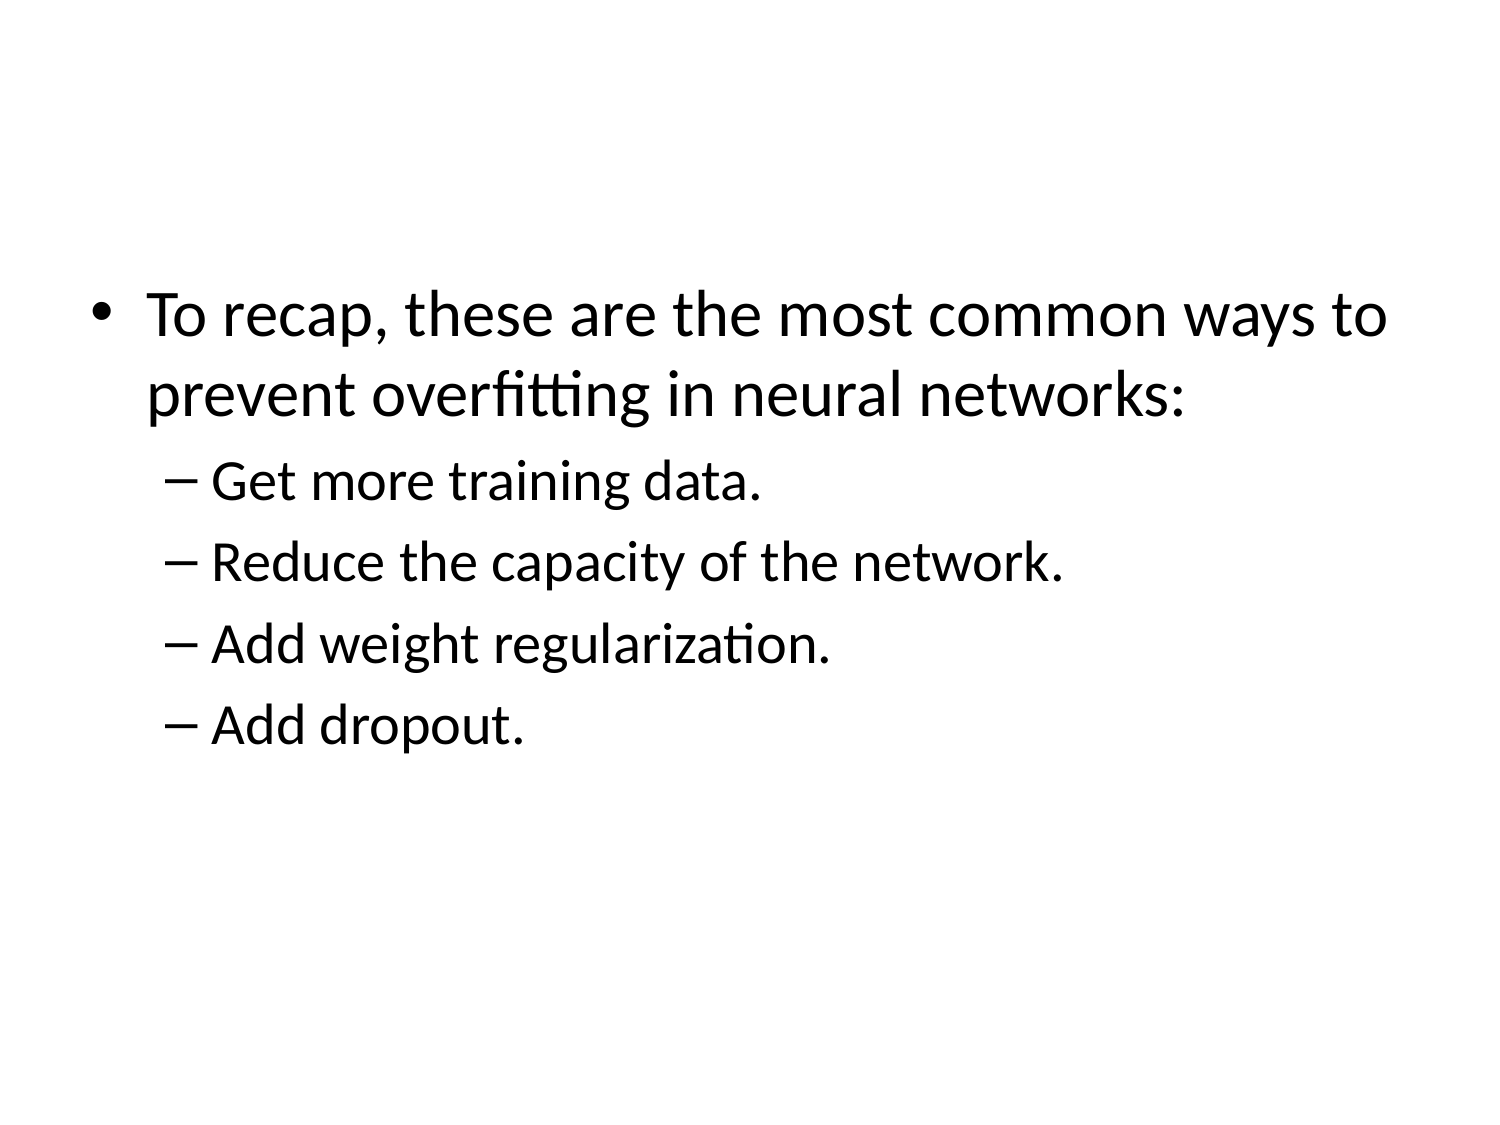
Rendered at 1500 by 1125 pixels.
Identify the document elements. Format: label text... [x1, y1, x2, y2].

list To recap, these are the most common ways to prevent overfitting in neural networks: Get more training data. Reduce the capacity of the network. Add weight regularization. Add dropout. [75, 262, 1425, 1005]
